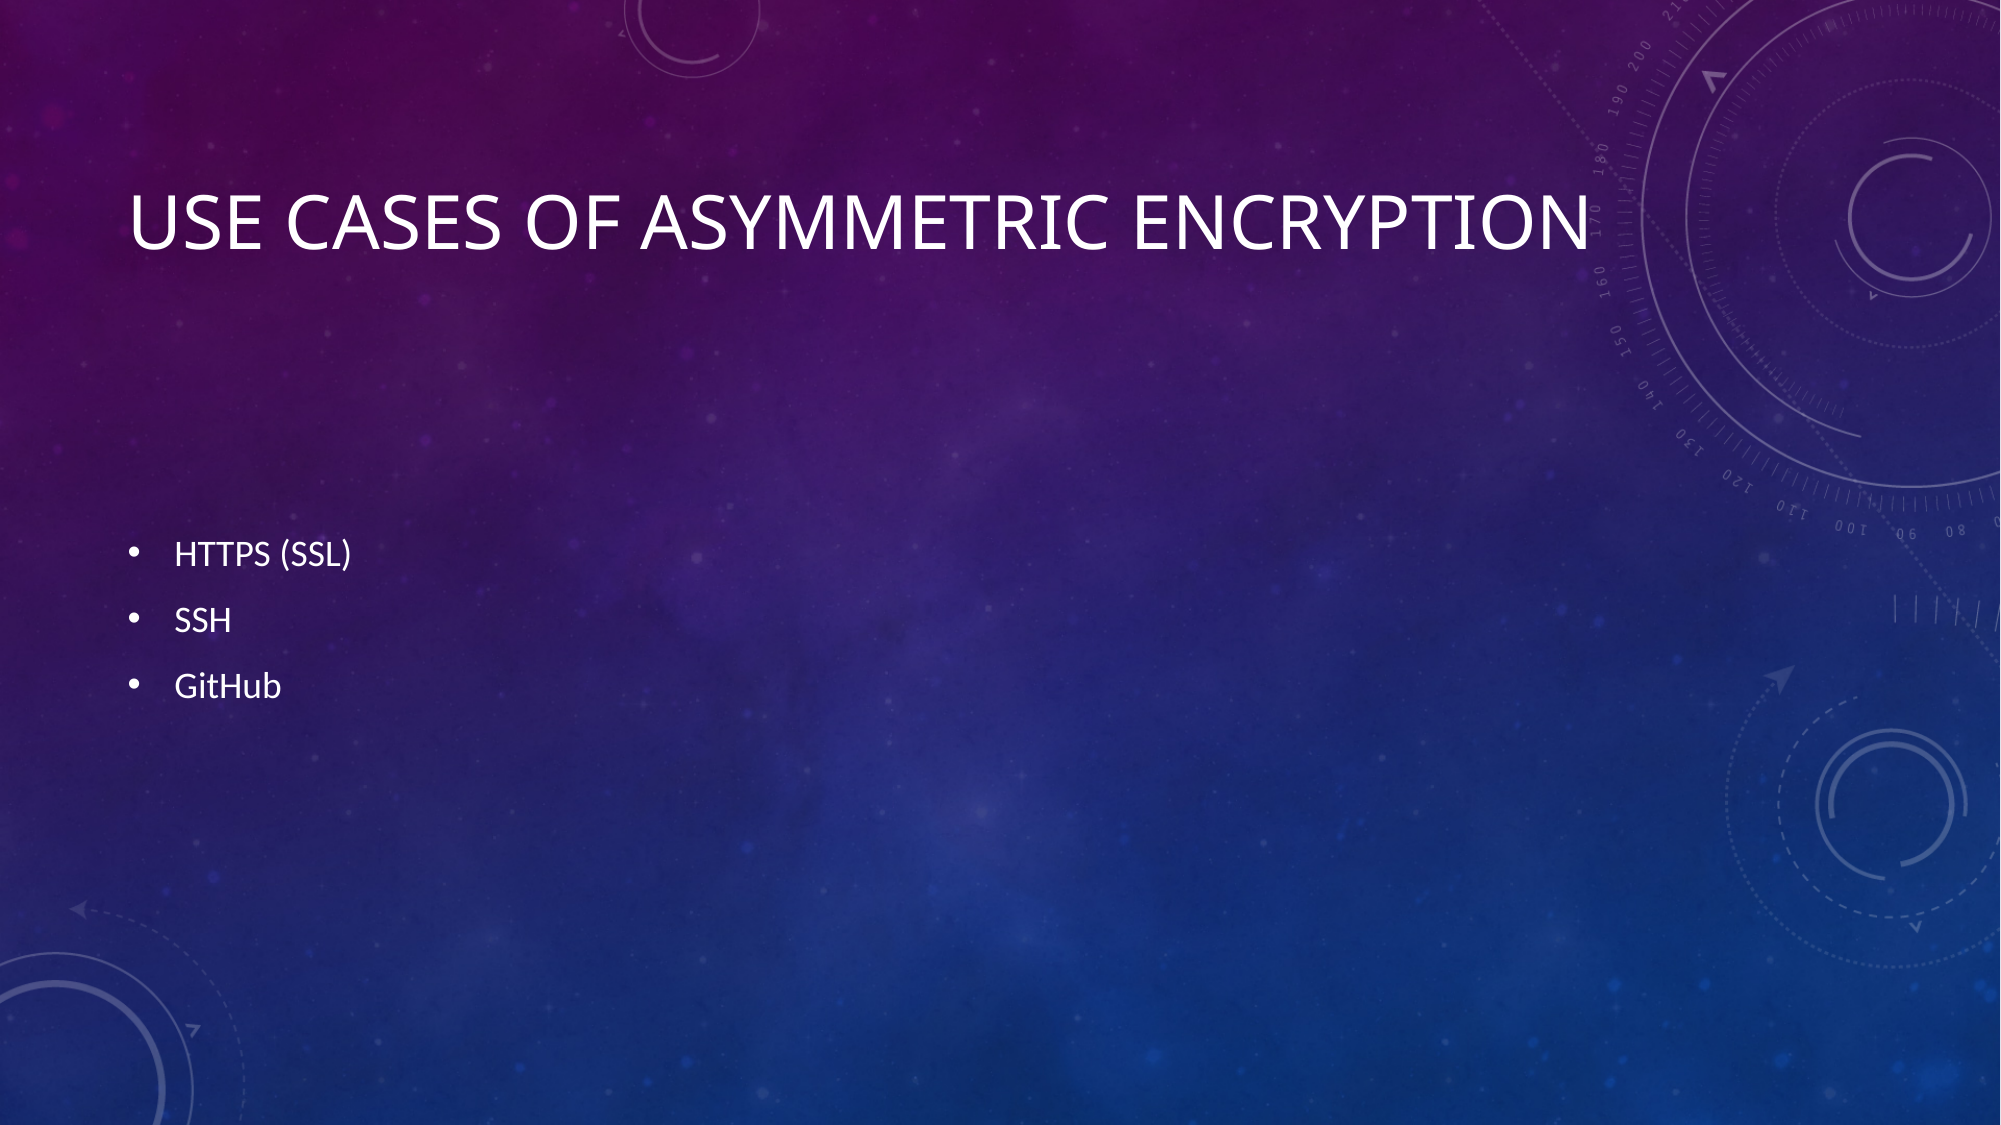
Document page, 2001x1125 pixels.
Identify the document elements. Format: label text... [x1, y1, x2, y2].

title Use cases of Asymmetric Encryption [112, 99, 1775, 339]
list HTTPS (SSL) SSH GitHub [112, 351, 1775, 950]
picture [0, 0, 2001, 1125]
